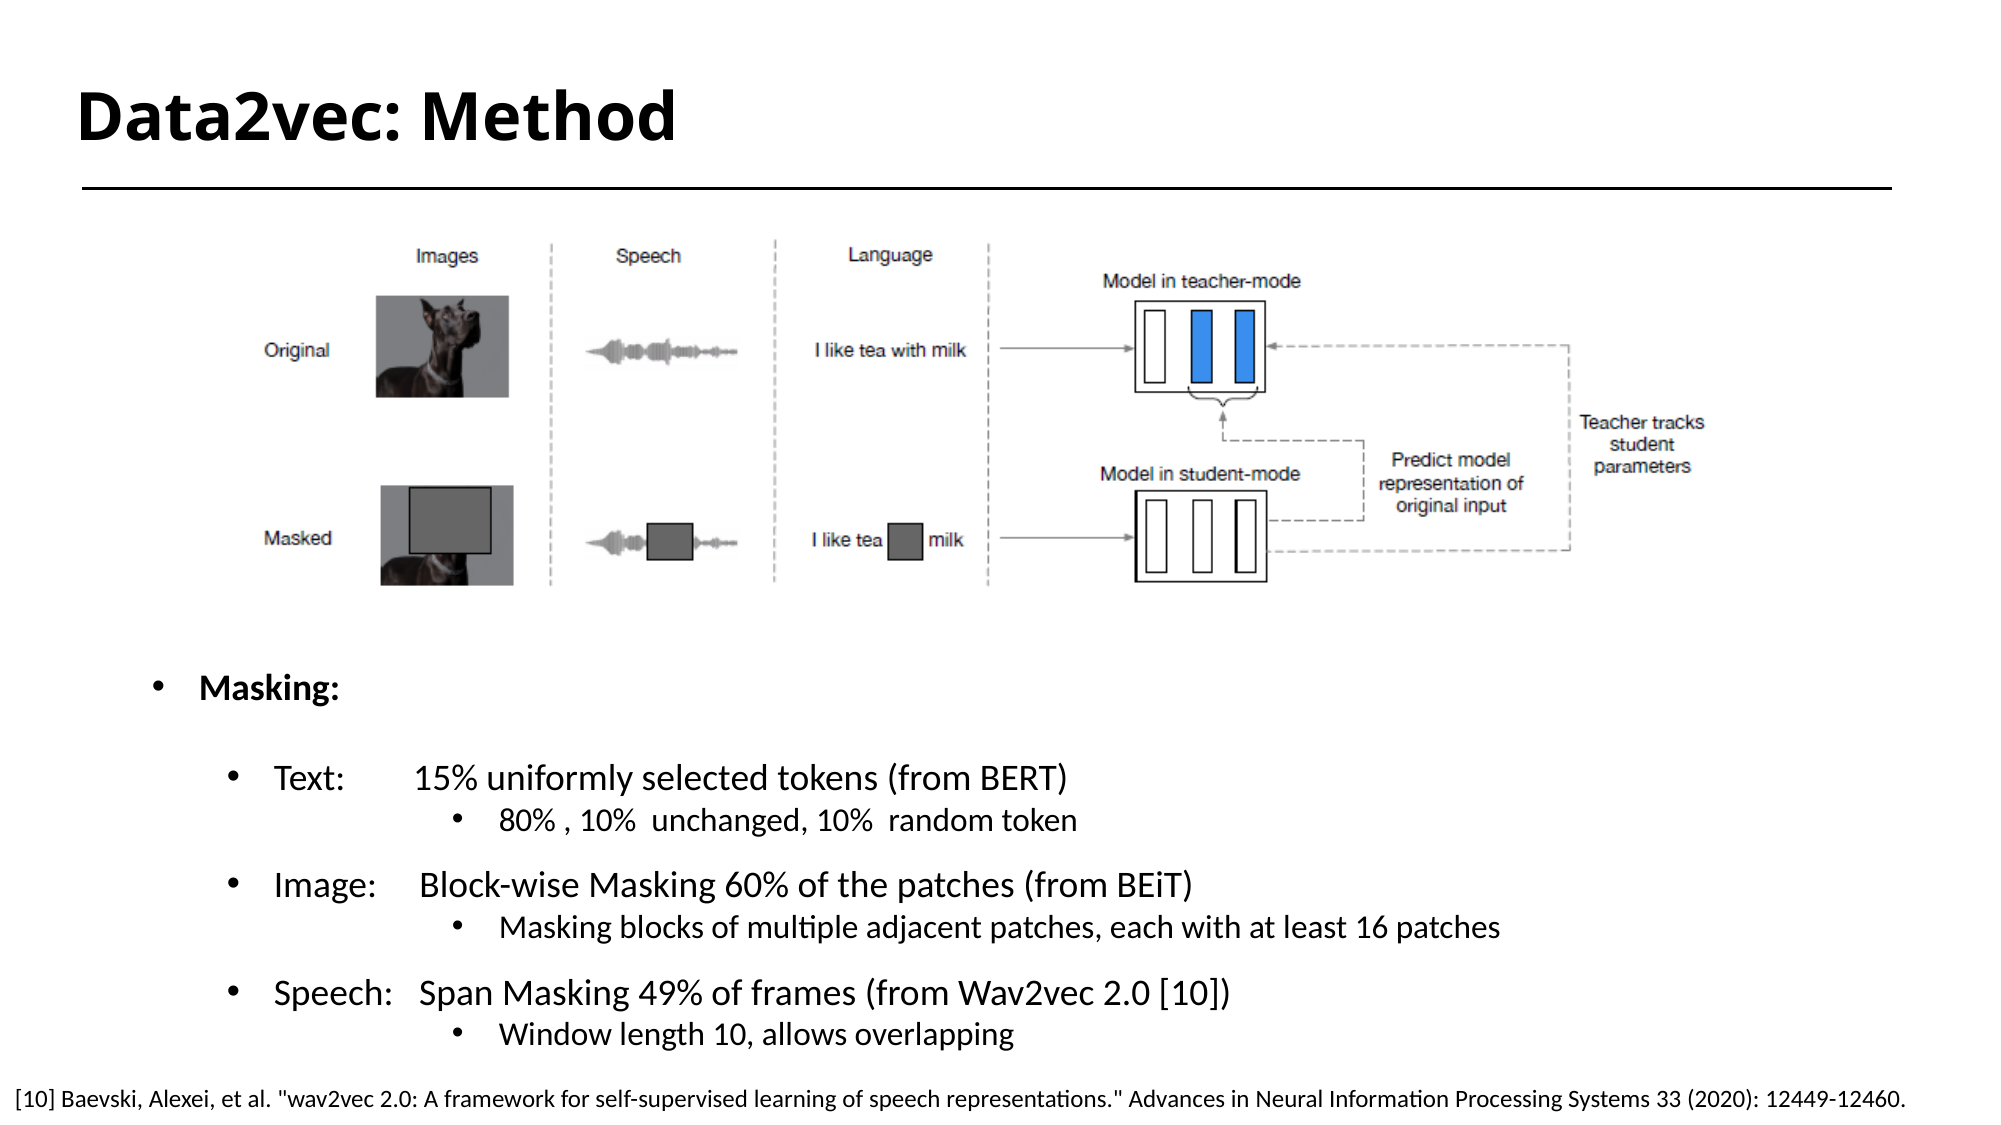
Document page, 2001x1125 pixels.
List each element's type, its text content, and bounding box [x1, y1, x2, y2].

text_box Data2vec: Method [60, 66, 694, 161]
picture [248, 227, 1726, 611]
text_box [10] Baevski, Alexei, et al. "wav2vec 2.0: A framework for self-supervised learning of speech representations." Advances in Neural Information Processing Systems 33 (2020): 12449-12460. [0, 1075, 2000, 1120]
